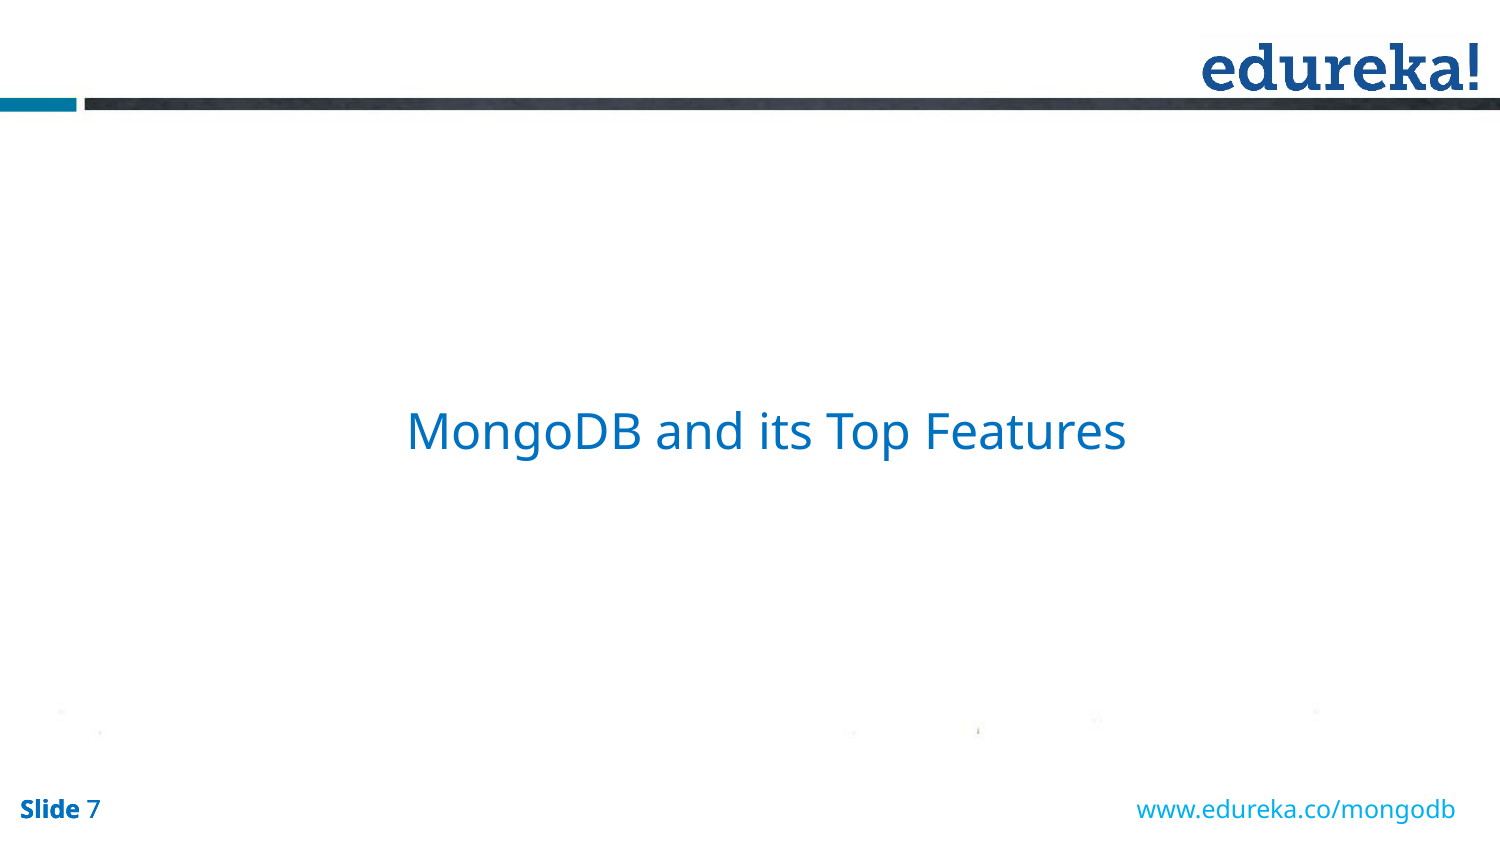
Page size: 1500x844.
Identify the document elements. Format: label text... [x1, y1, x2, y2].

picture [0, 0, 1500, 844]
text_box MongoDB and its Top Features [360, 392, 1174, 467]
